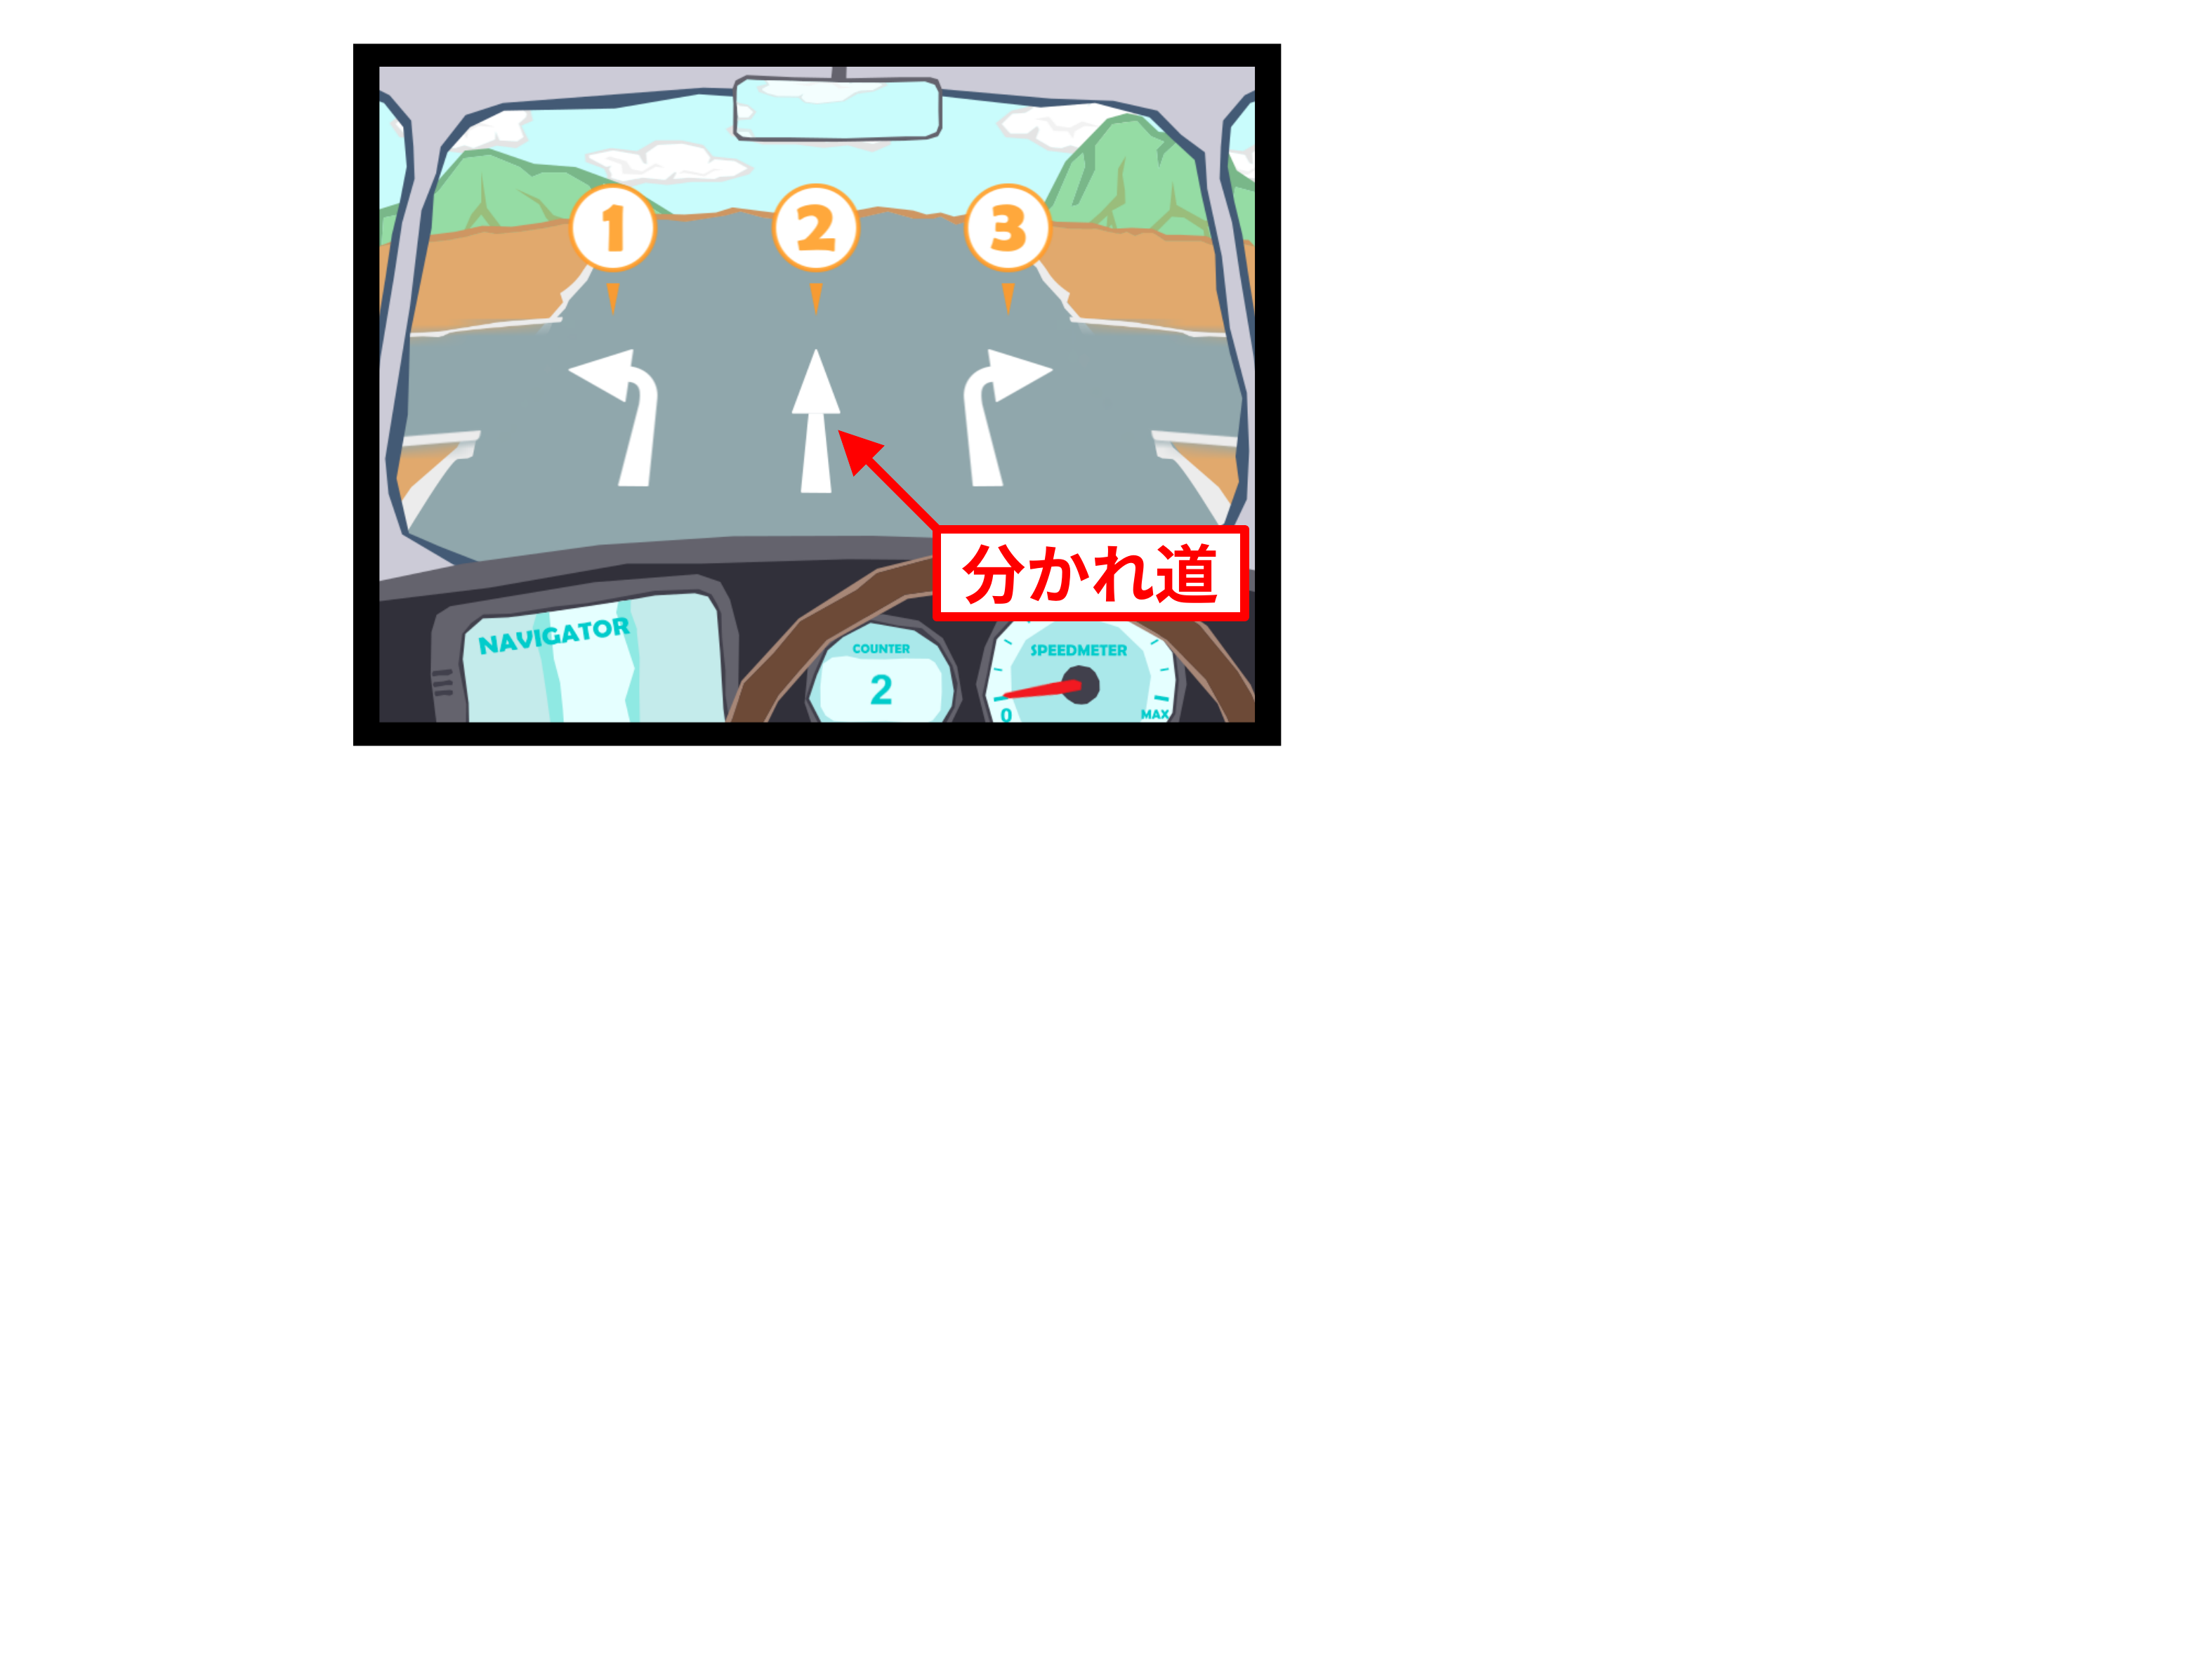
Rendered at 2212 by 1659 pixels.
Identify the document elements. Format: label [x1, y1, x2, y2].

text_box [353, 44, 1282, 746]
